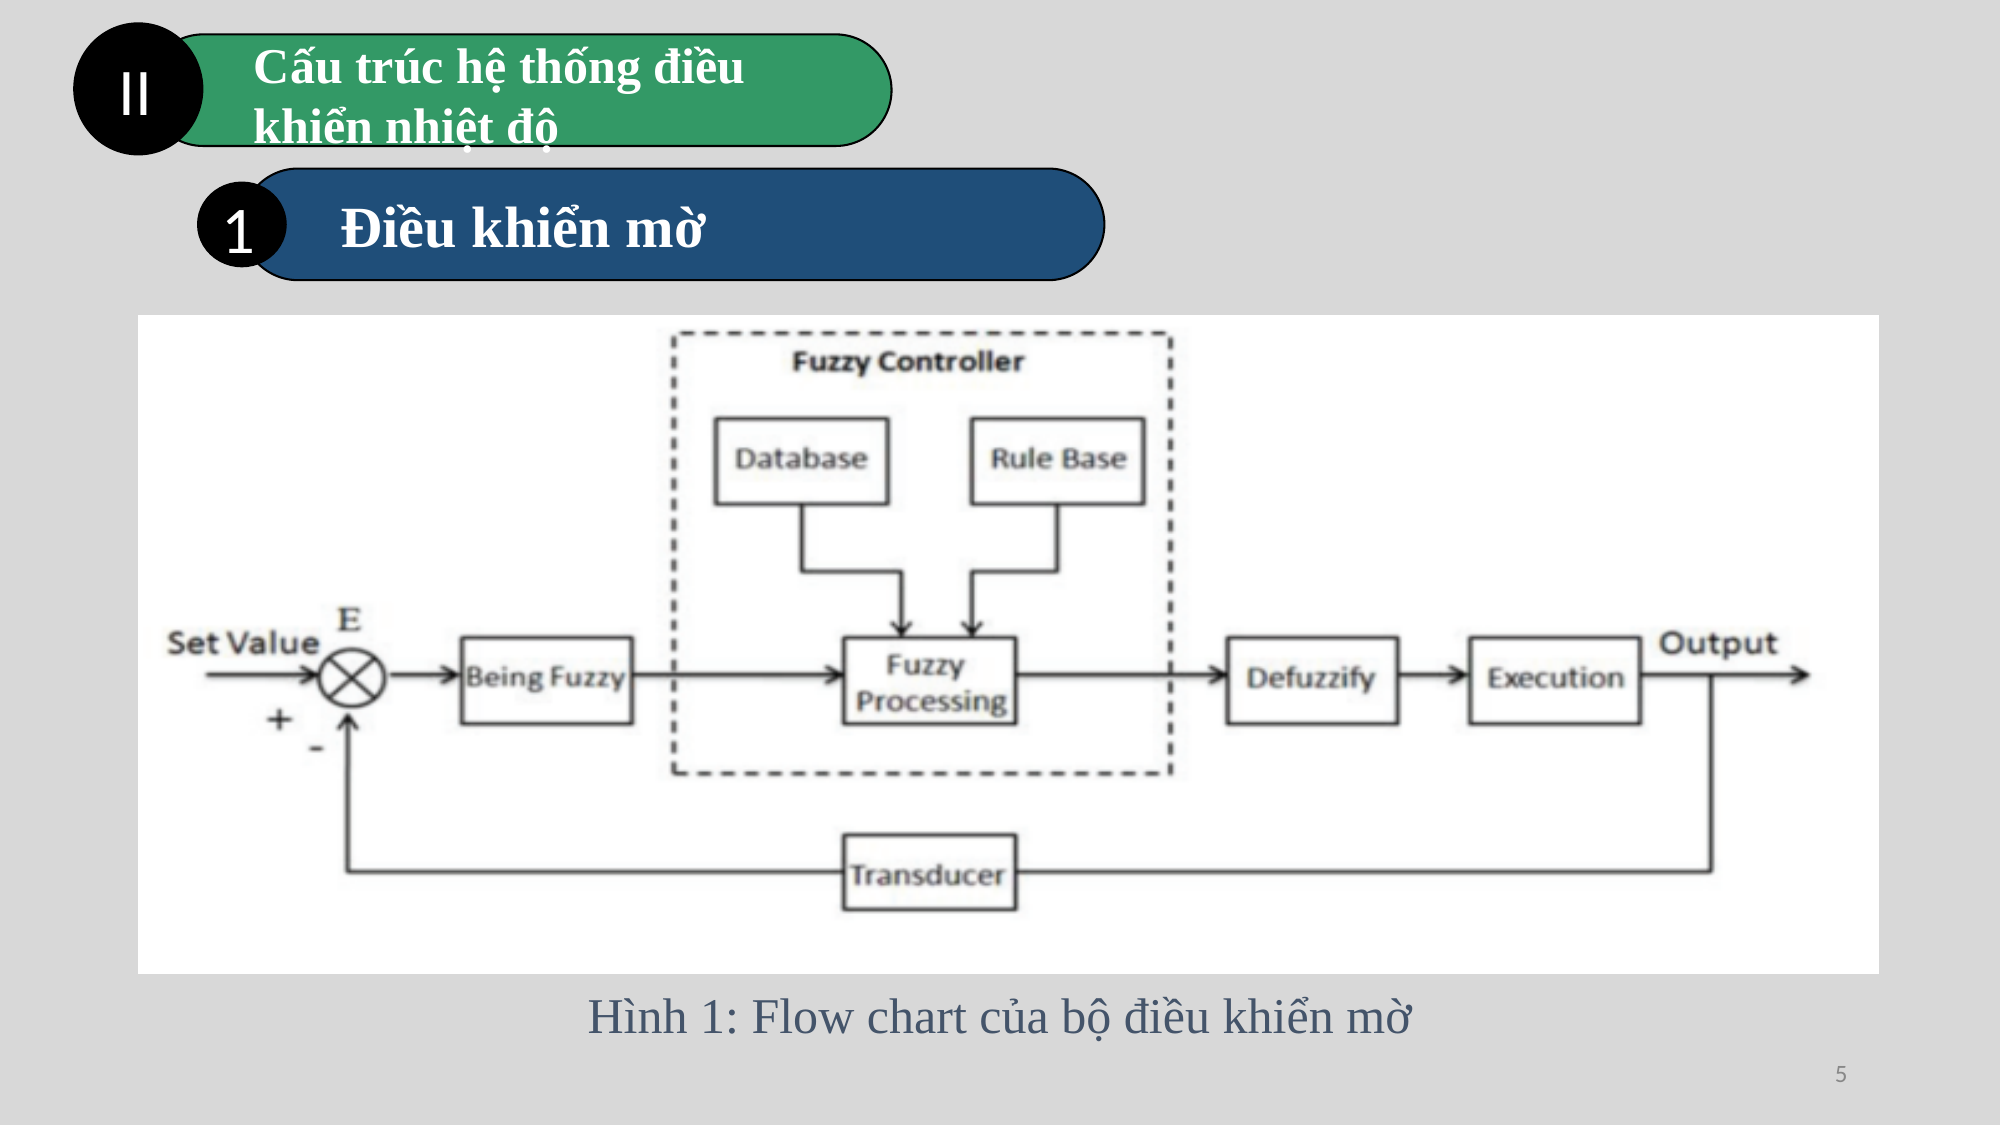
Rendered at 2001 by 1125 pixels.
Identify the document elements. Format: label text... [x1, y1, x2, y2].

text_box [72, 22, 1179, 163]
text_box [176, 168, 1244, 281]
text_box Hình 1: Flow chart của bộ điều khiển mờ [500, 985, 1500, 1051]
slide_number 5 [1412, 1042, 1863, 1103]
picture [137, 315, 1879, 975]
